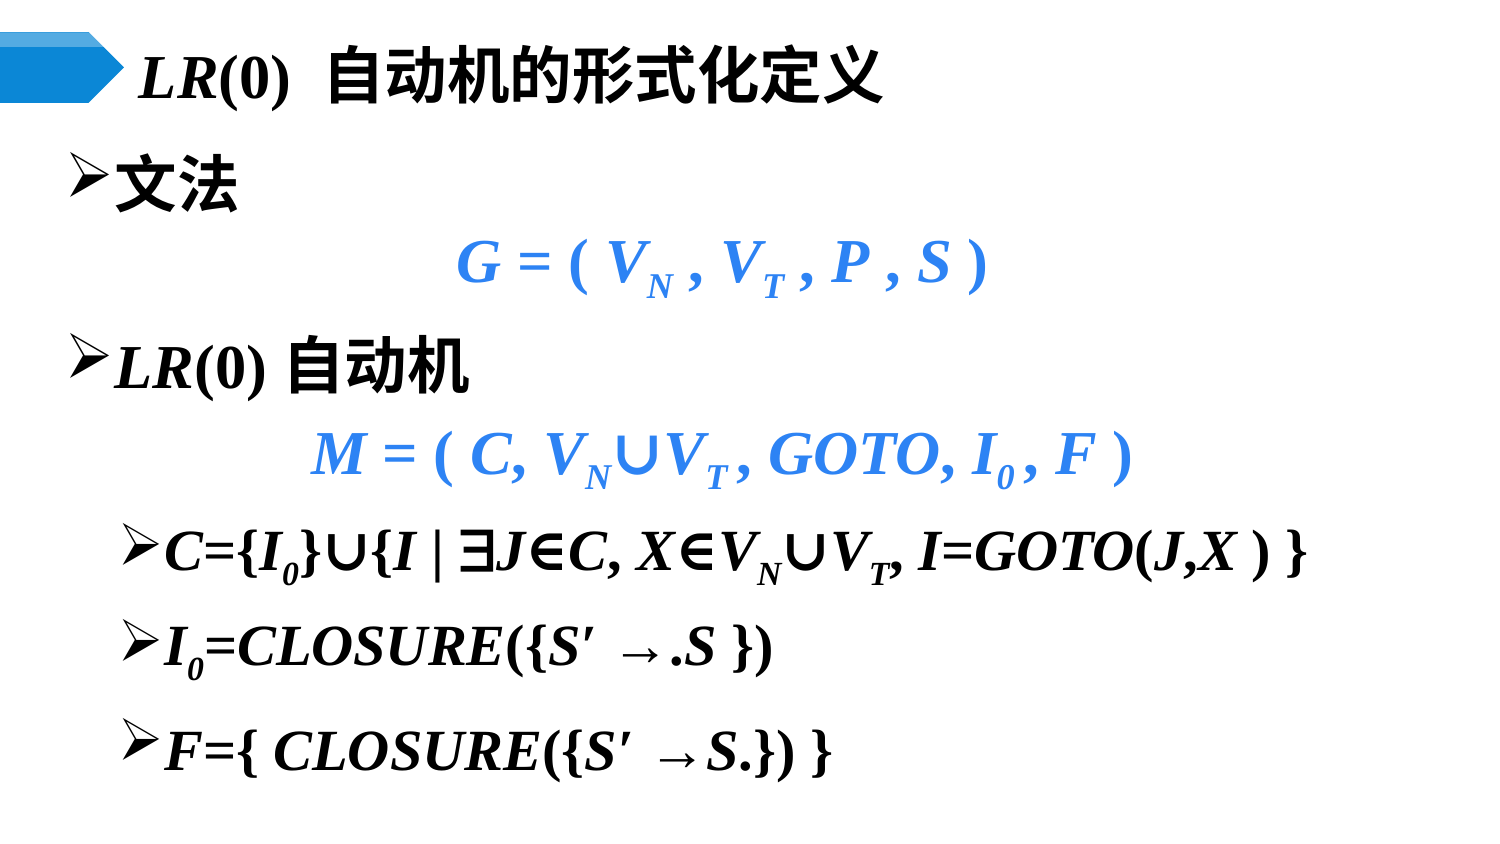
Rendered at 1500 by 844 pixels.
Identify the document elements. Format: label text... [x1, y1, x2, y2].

title LR(0) 自动机的形式化定义 [123, 43, 1425, 103]
list 文法 G = ( VN , VT , P , S ) LR(0)自动机 M = ( C, VN∪VT , GOTO, I0 , F ) C={I0}∪{I | J∈C, X∈VN∪VT, I=GOTO(J,X ) } I0=CLOSURE({S′ →.S }) F={ CLOSURE({S′ →S.}) } [0, 128, 1445, 659]
